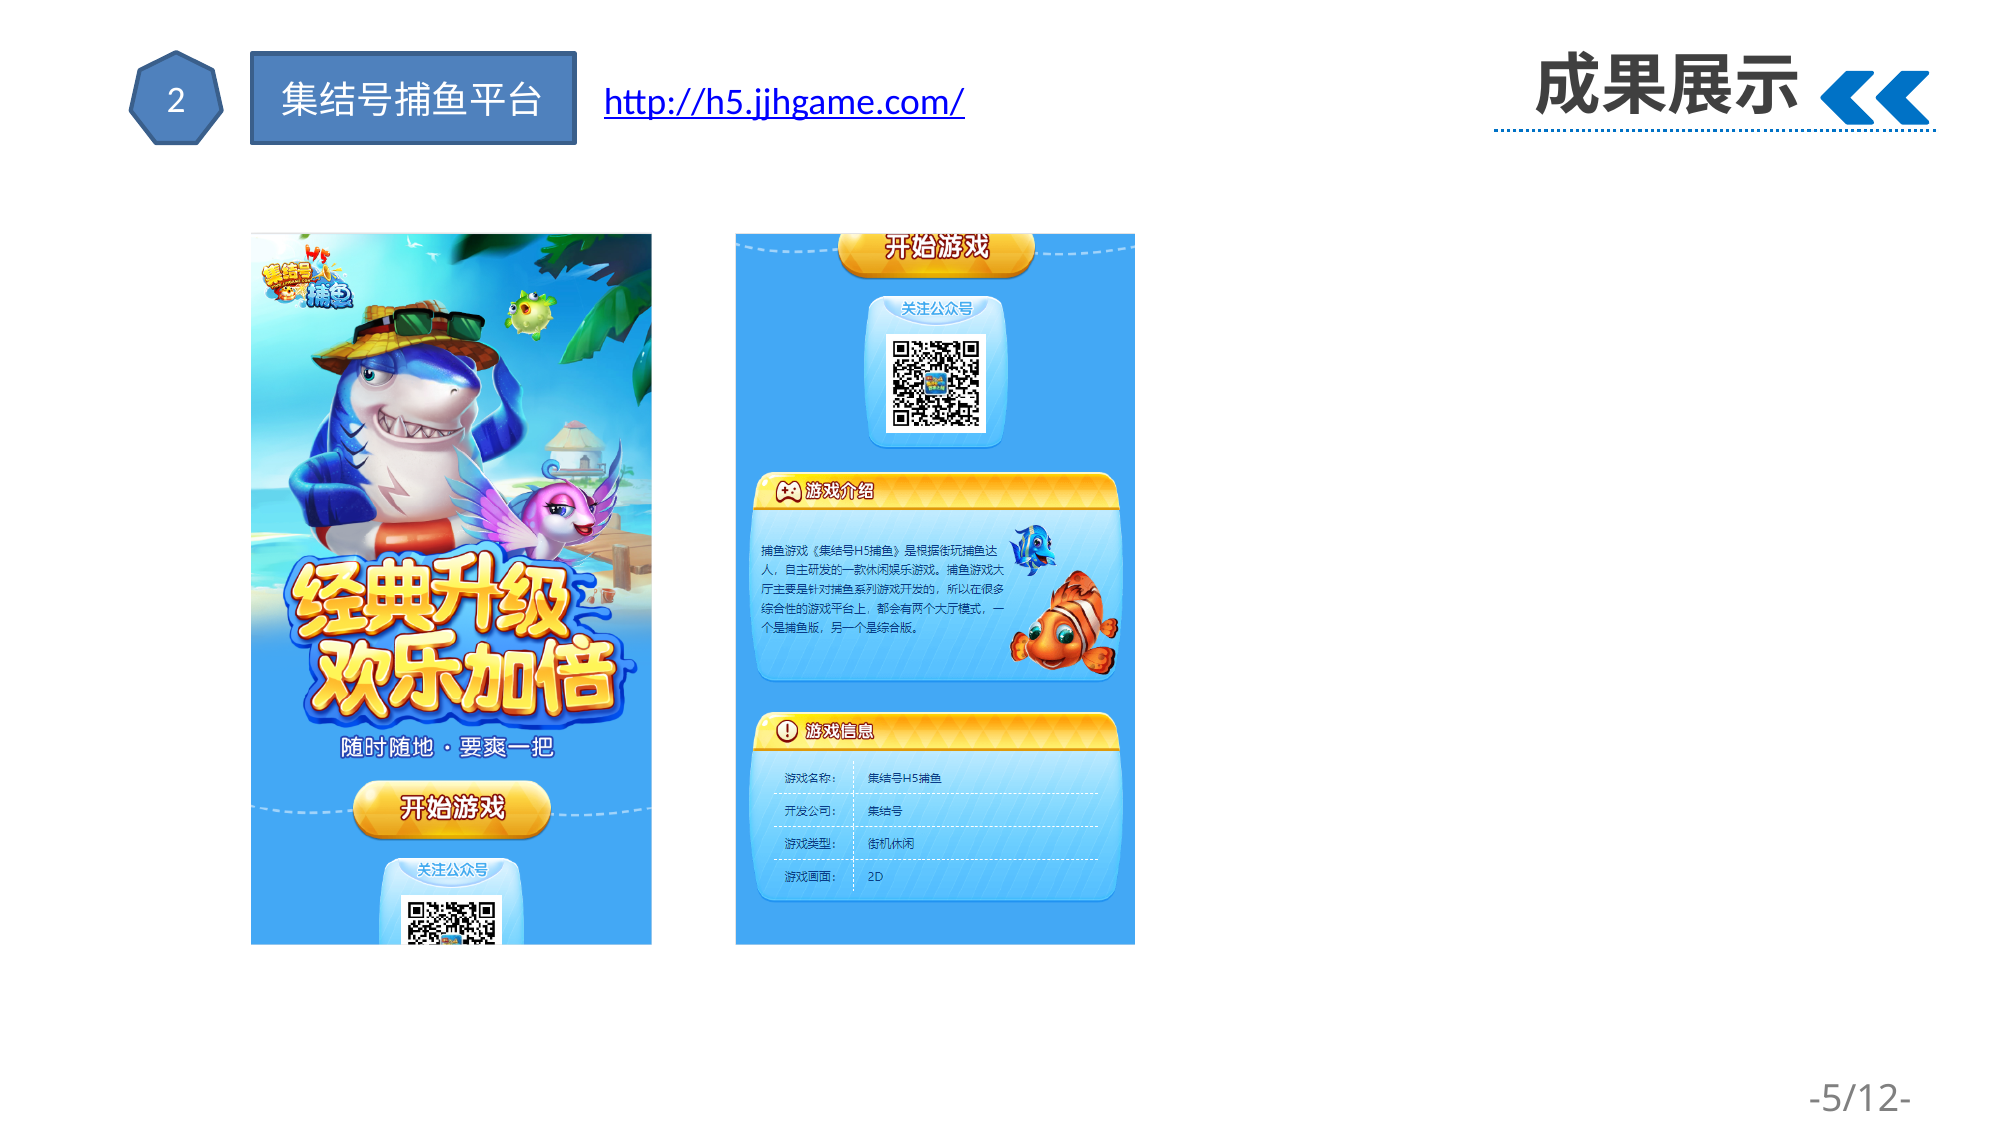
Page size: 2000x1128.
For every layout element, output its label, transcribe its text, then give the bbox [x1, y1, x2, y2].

picture [734, 233, 1136, 946]
text_box 2 [128, 50, 224, 146]
picture [251, 232, 652, 946]
text_box 成果展示 [1519, 34, 1983, 163]
text_box 集结号捕鱼平台 [250, 51, 577, 145]
text_box http://h5.jjhgame.com/ [588, 69, 980, 130]
